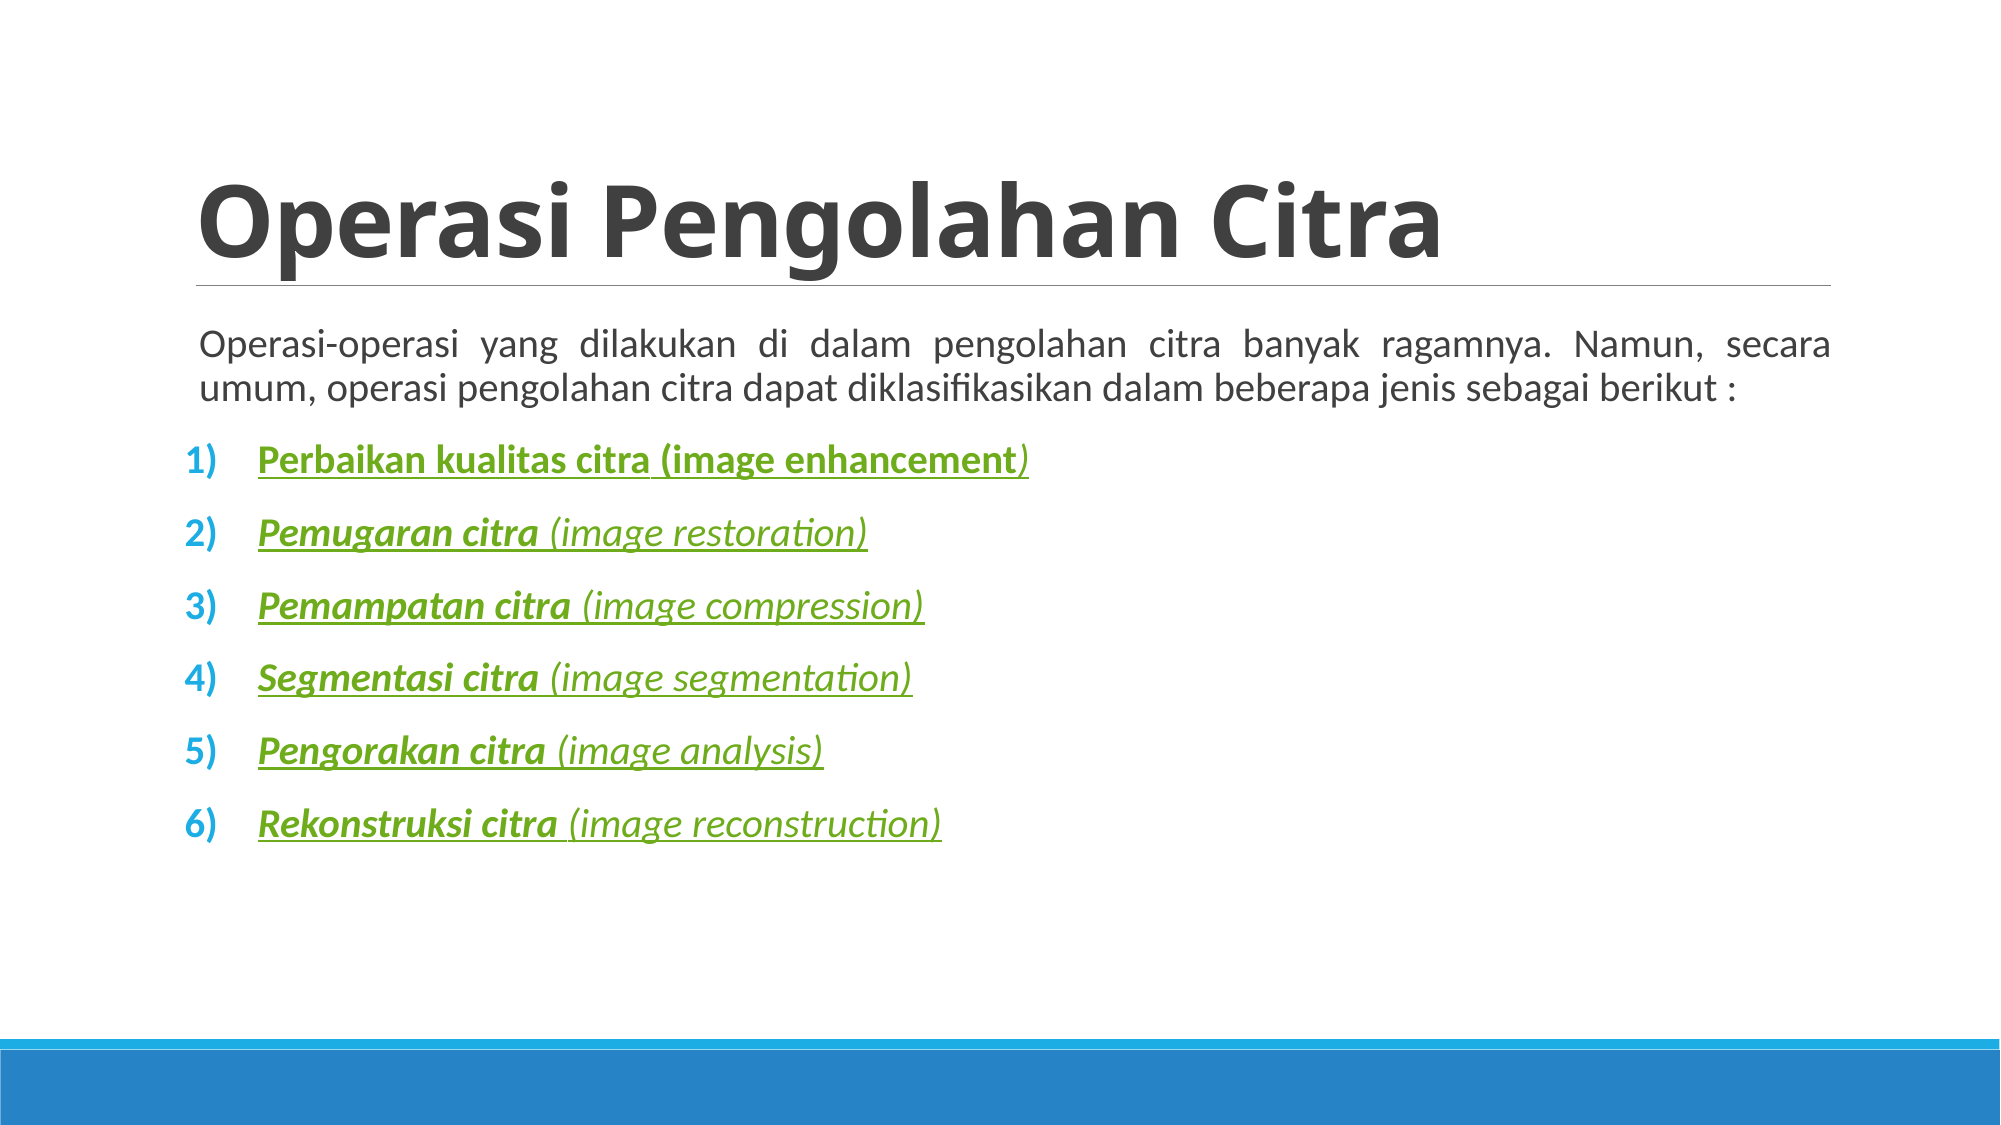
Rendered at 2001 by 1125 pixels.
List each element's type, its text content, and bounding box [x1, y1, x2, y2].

title Operasi Pengolahan Citra [180, 47, 1830, 285]
list Operasi-operasi yang dilakukan di dalam pengolahan citra banyak ragamnya. Namun, secara umum, operasi pengolahan citra dapat diklasifikasikan dalam beberapa jenis sebagai berikut : Perbaikan kualitas citra (image enhancement) Pemugaran citra (image restoration) Pemampatan citra (image compression) Segmentasi citra (image segmentation) Pengorakan citra (image analysis) Rekonstruksi citra (image reconstruction) [184, 314, 1835, 854]
